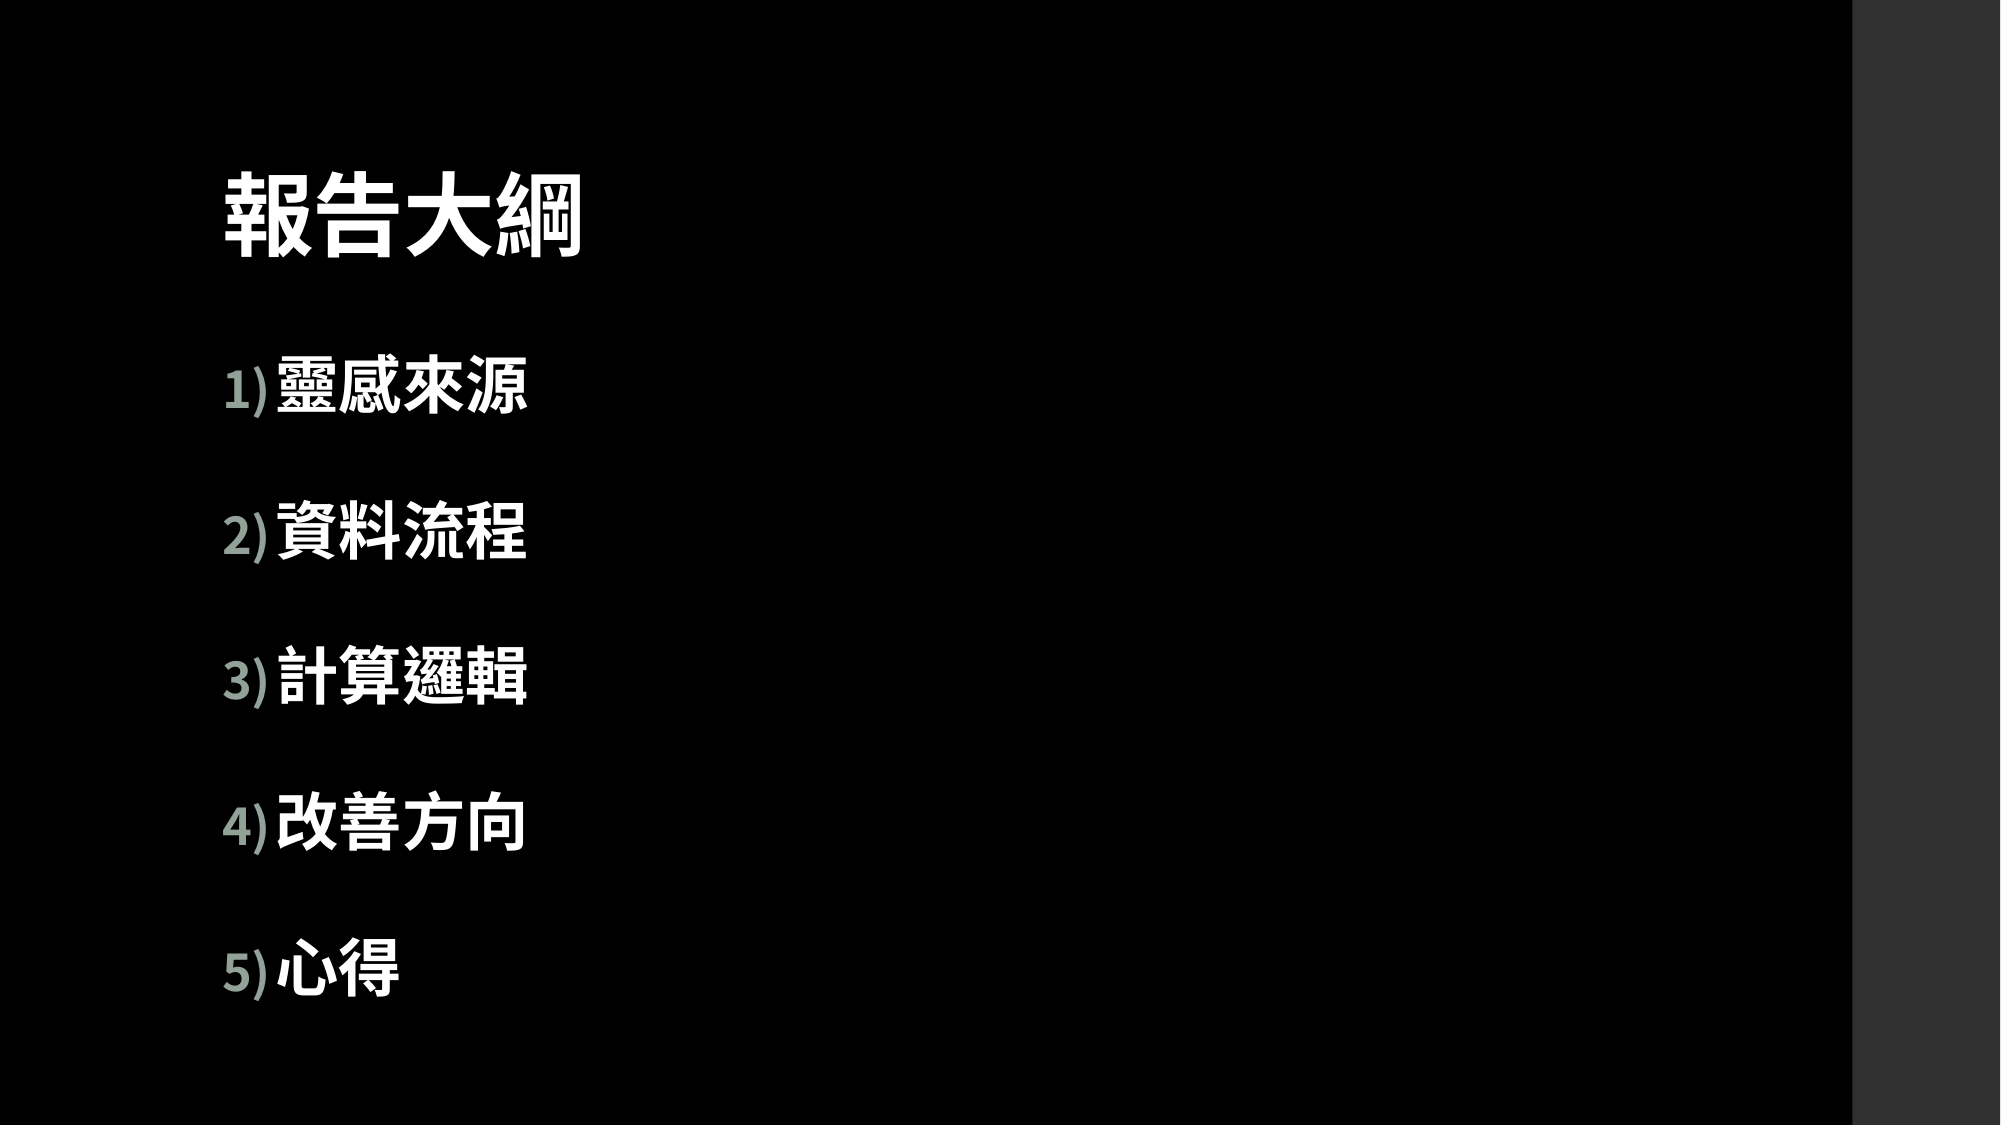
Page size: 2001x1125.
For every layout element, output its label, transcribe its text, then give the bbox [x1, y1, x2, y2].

title 報告大綱 [206, 60, 1797, 278]
list 靈感來源 資料流程 計算邏輯 改善方向 心得 [206, 299, 1617, 1014]
